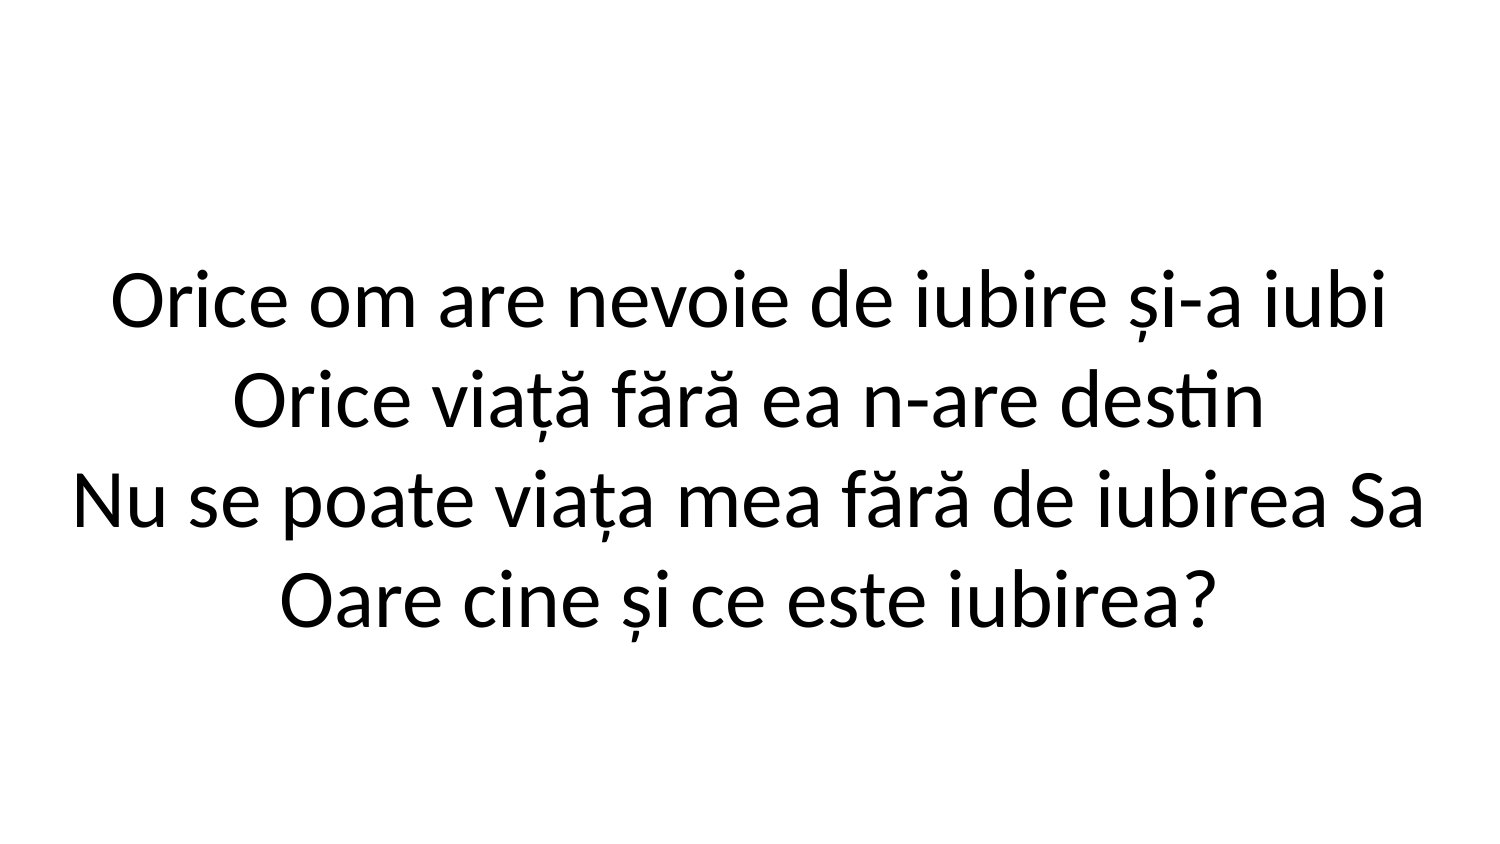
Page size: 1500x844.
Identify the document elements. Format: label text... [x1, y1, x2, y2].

text_box Orice om are nevoie de iubire și-a iubi Orice viață fără ea n-are destin Nu se poate viața mea fără de iubirea Sa Oare cine și ce este iubirea? [56, 192, 1443, 652]
